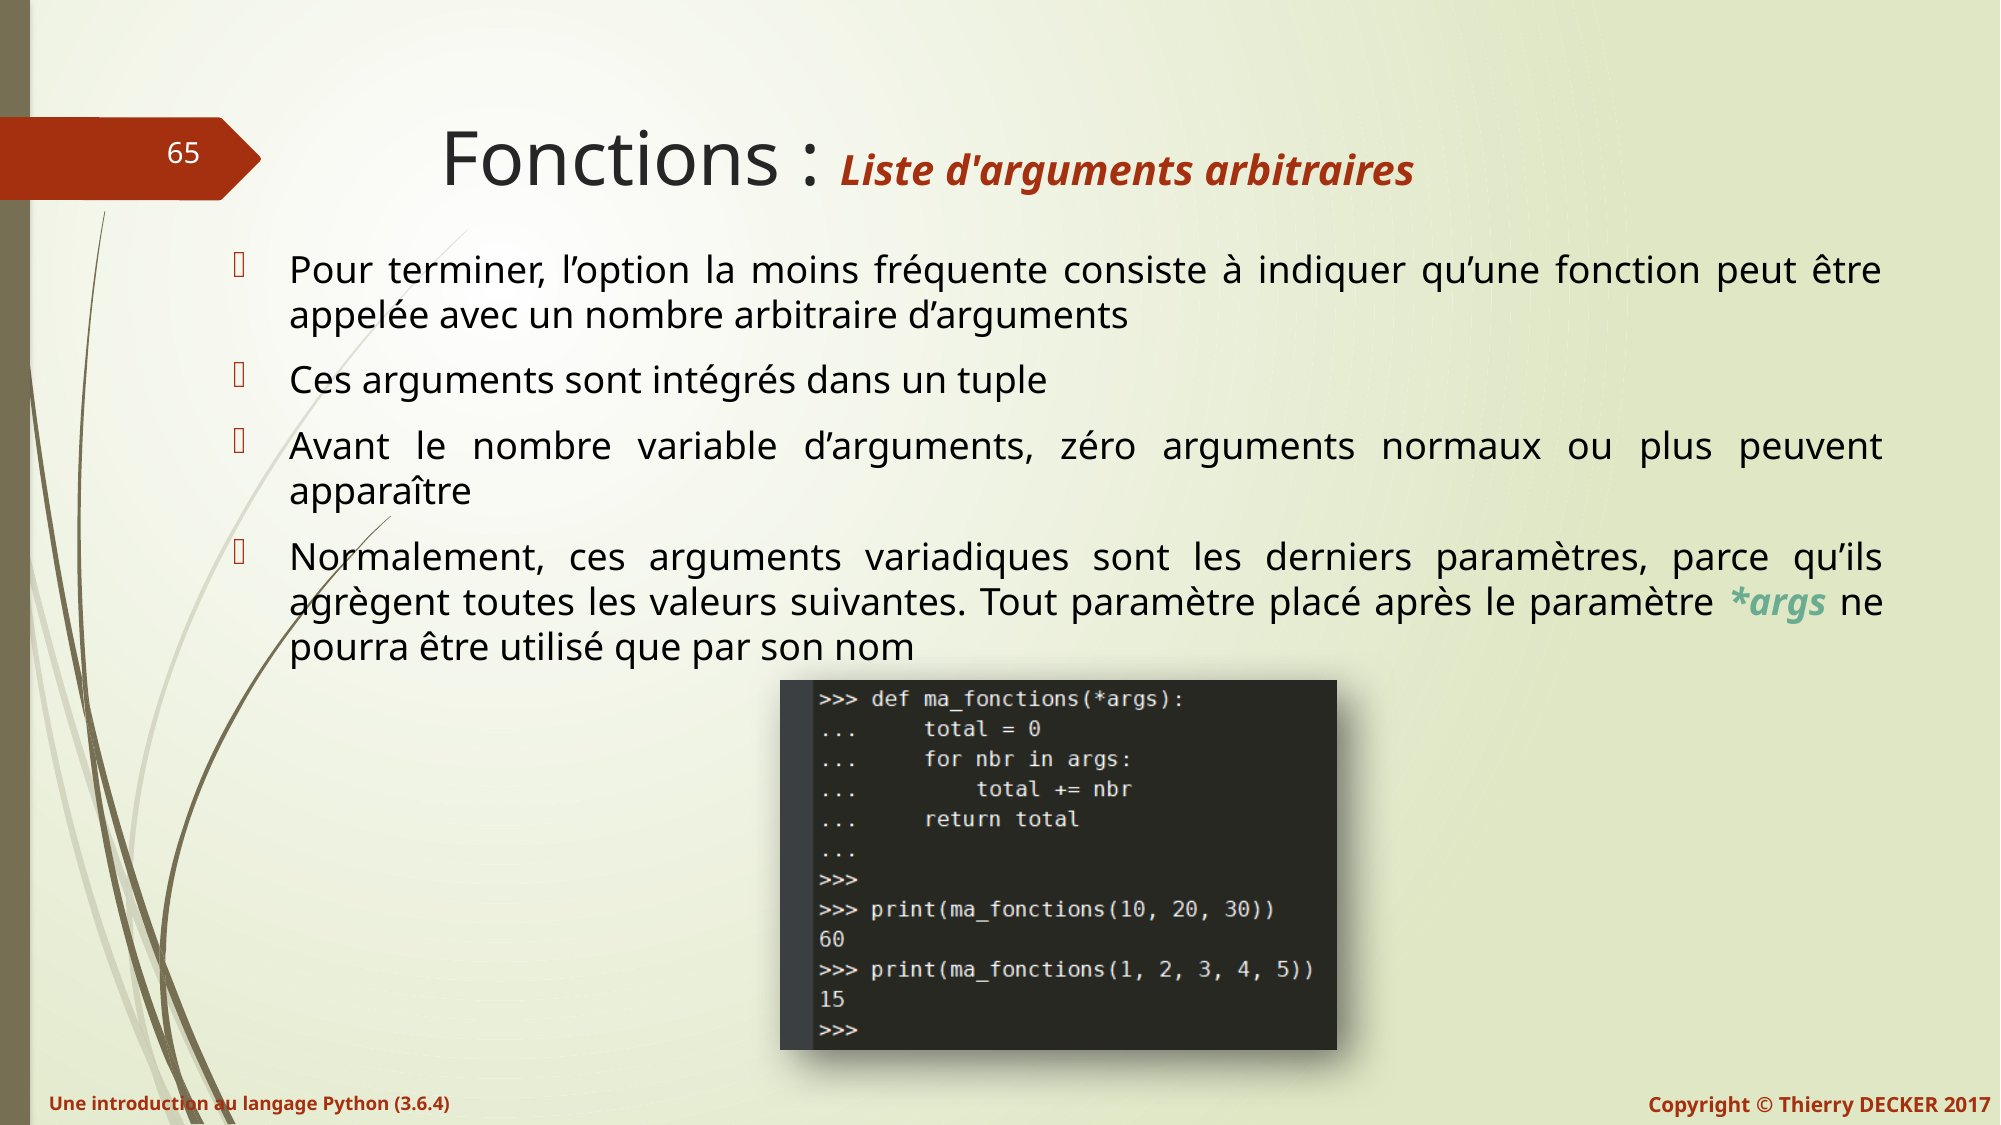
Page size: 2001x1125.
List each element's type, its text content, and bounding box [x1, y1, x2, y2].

picture [780, 680, 1337, 1050]
list Pour terminer, l’option la moins fréquente consiste à indiquer qu’une fonction peut être appelée avec un nombre arbitraire d’arguments Ces arguments sont intégrés dans un tuple Avant le nombre variable d’arguments, zéro arguments normaux ou plus peuvent apparaître Normalement, ces arguments variadiques sont les derniers paramètres, parce qu’ils agrègent toutes les valeurs suivantes. Tout paramètre placé après le paramètre *args ne pourra être utilisé que par son nom [217, 238, 1900, 705]
title Fonctions : Liste d'arguments arbitraires [425, 102, 1888, 238]
